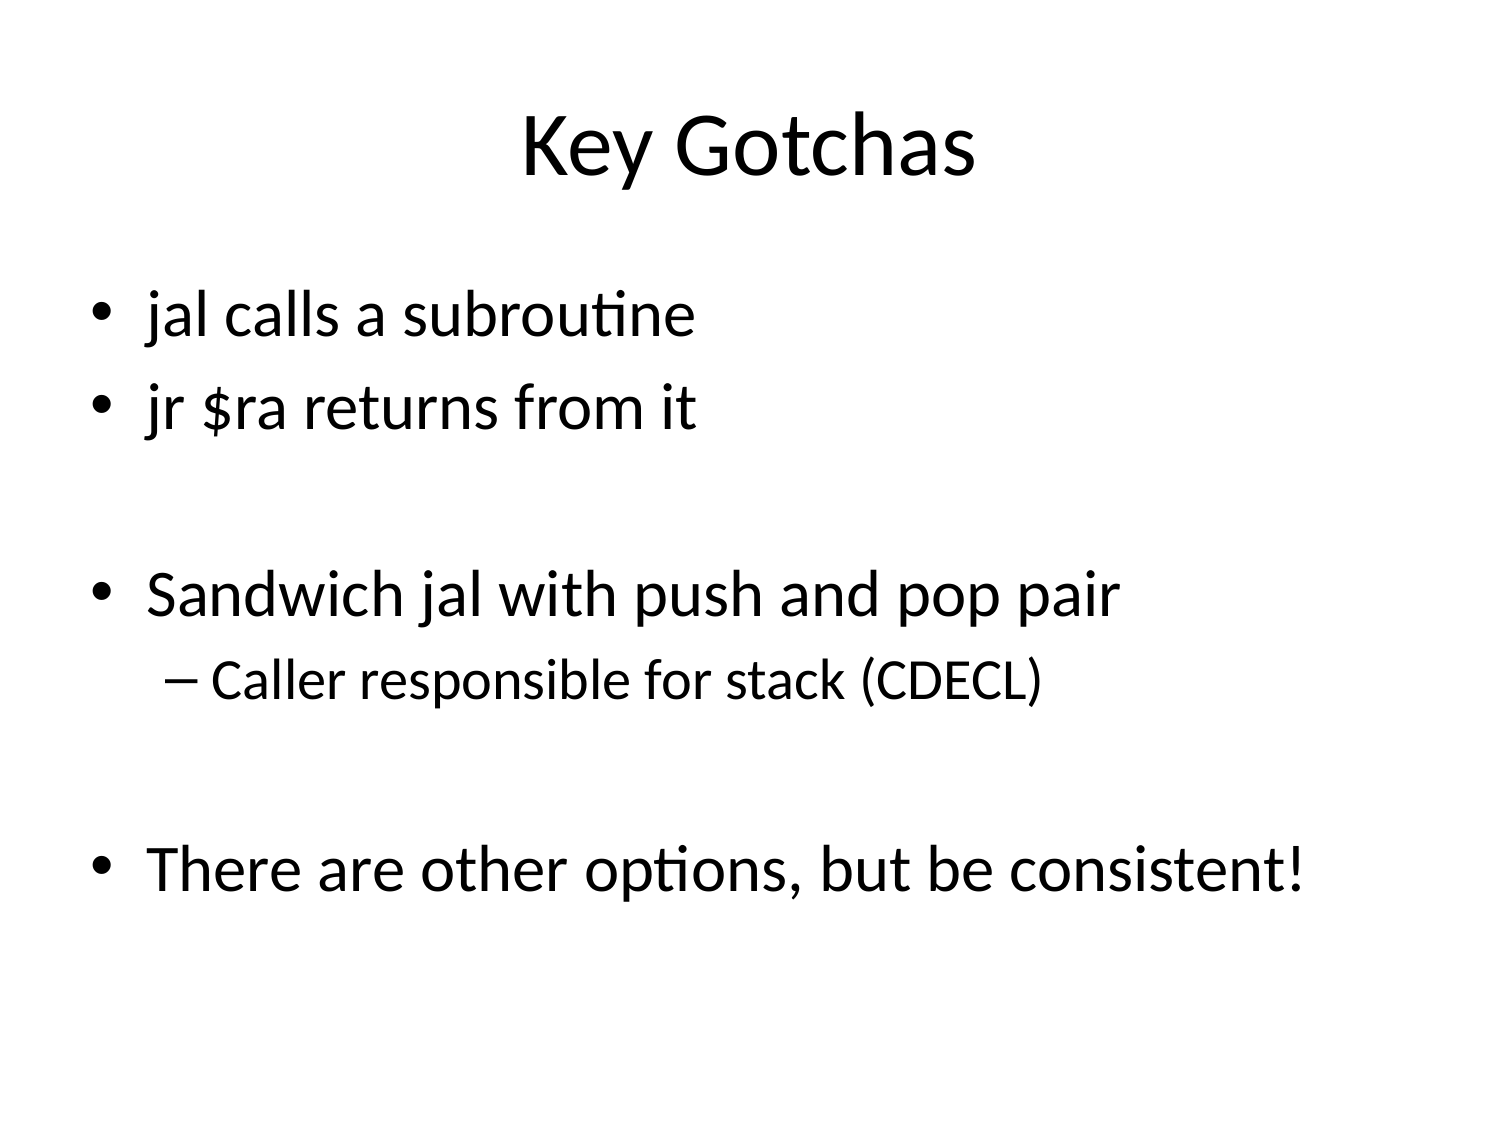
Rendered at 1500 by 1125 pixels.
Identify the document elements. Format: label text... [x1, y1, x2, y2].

title Key Gotchas [75, 45, 1425, 233]
list jal calls a subroutine jr $ra returns from it Sandwich jal with push and pop pair Caller responsible for stack (CDECL) There are other options, but be consistent! [75, 262, 1425, 1005]
